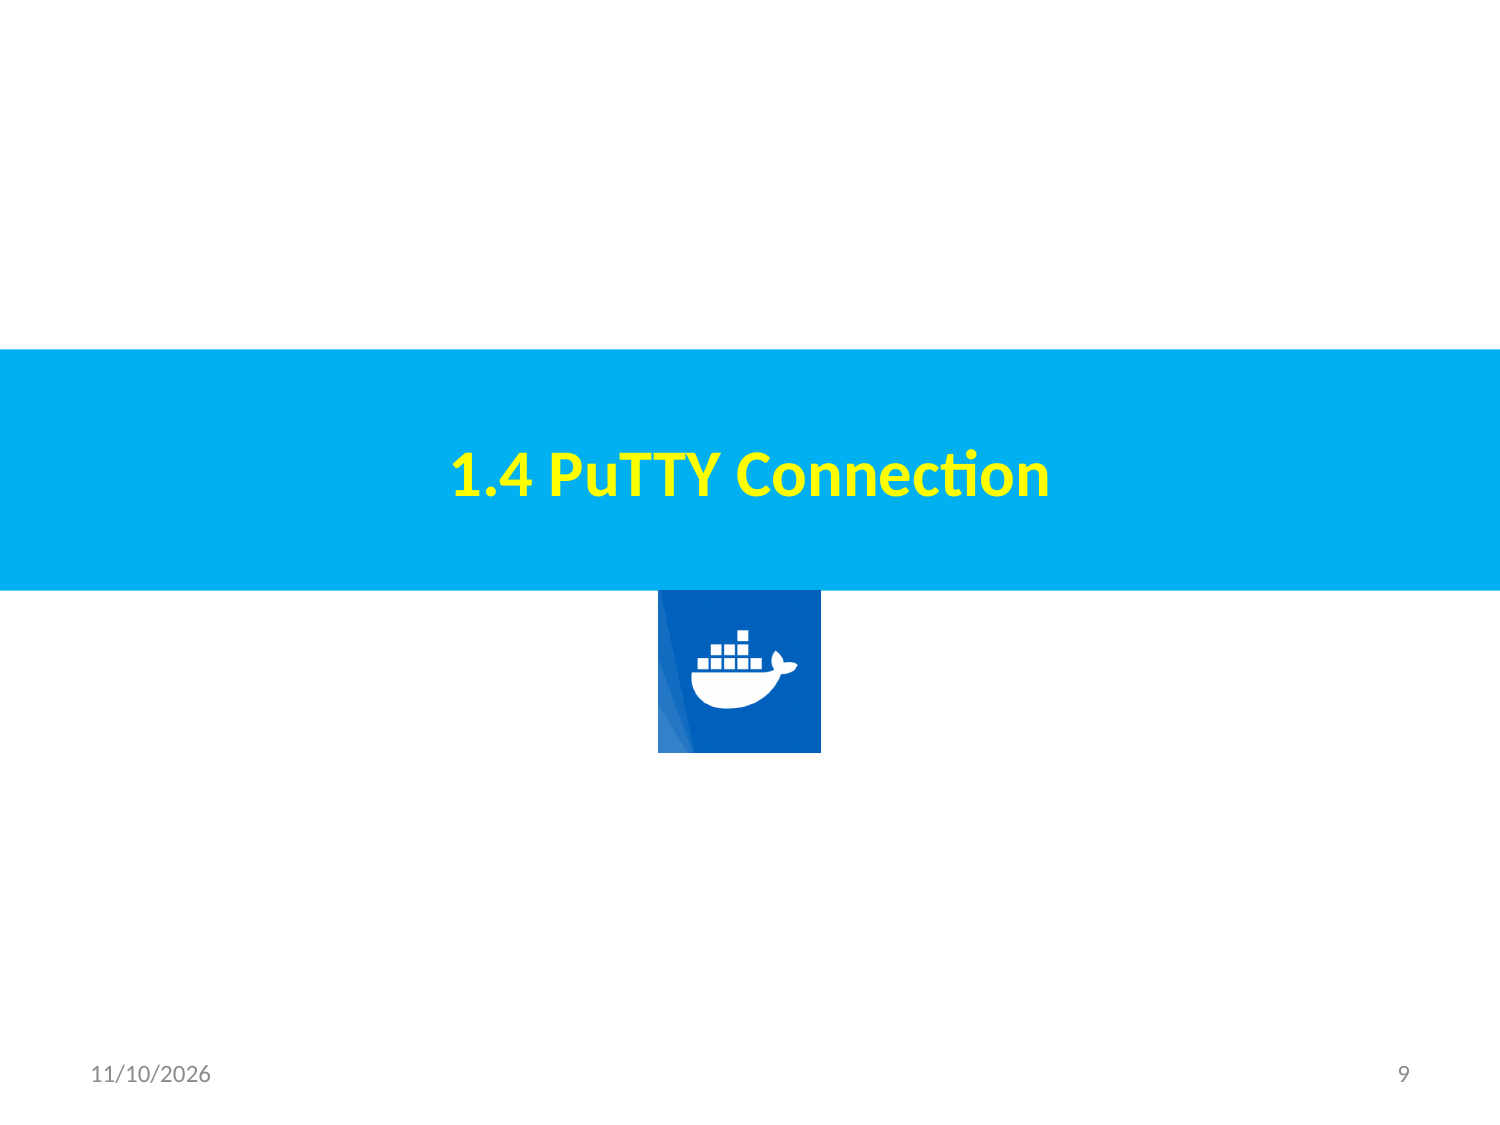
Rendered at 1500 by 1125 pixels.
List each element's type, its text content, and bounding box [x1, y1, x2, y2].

slide_number 9 [1074, 1042, 1425, 1103]
title 1.4 PuTTY Connection [0, 349, 1500, 591]
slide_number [75, 1042, 425, 1103]
picture [657, 591, 822, 753]
